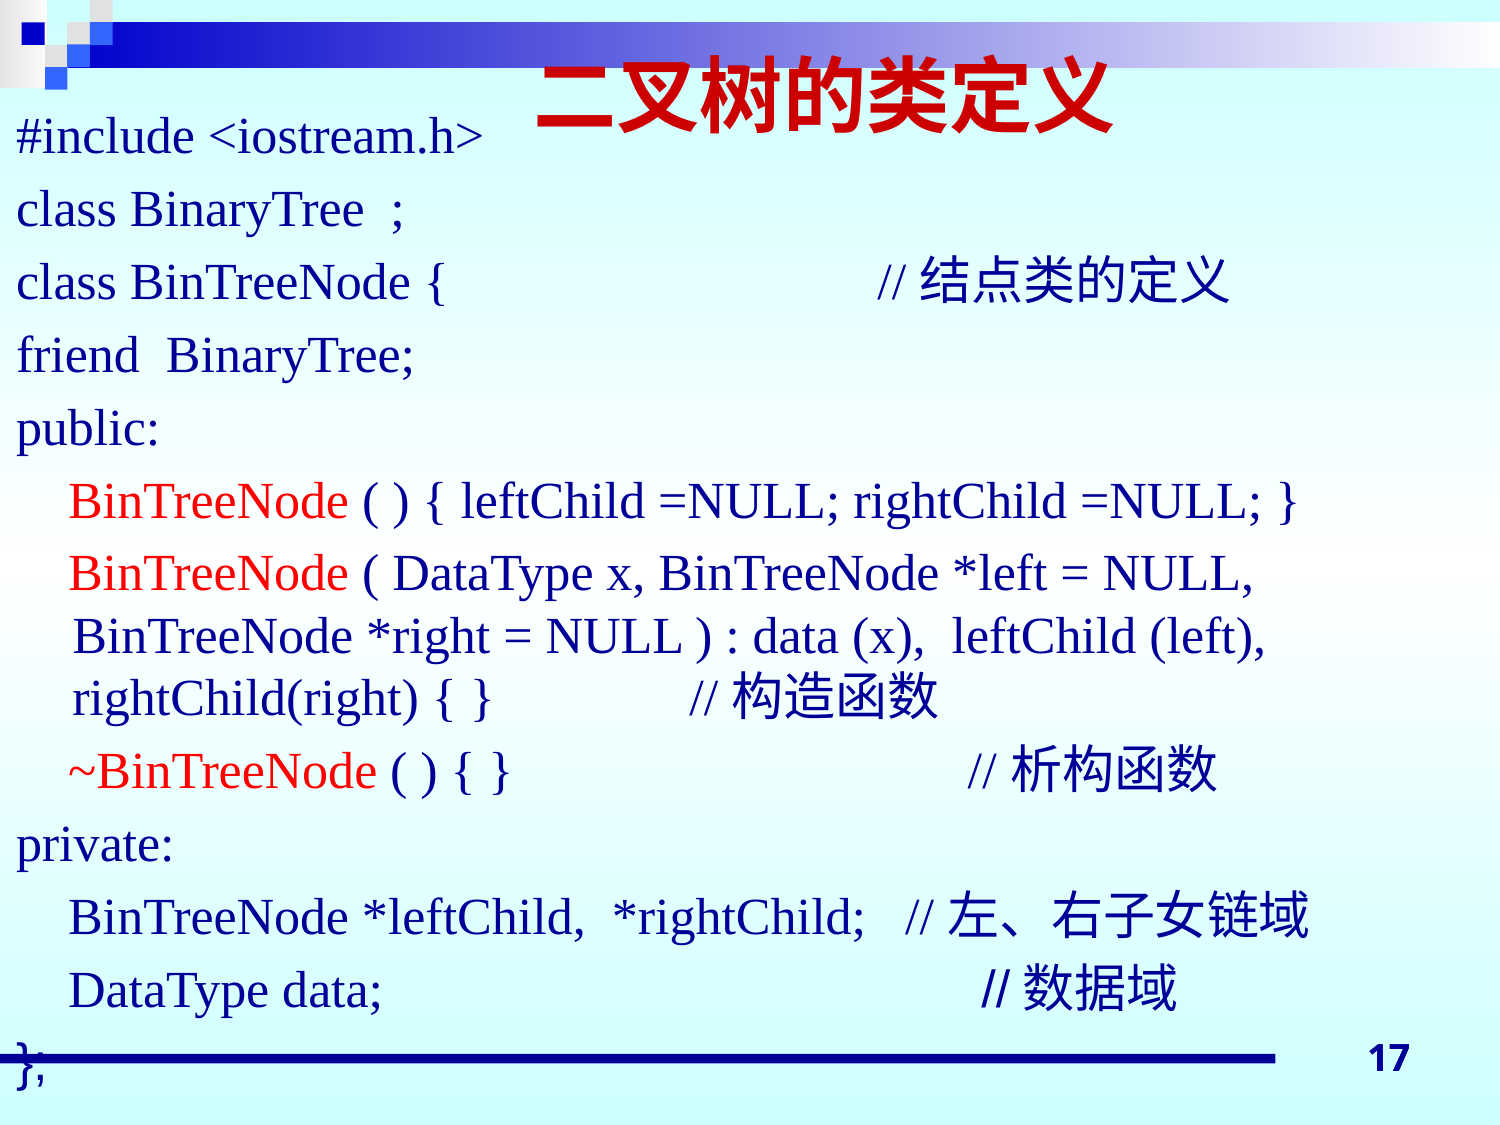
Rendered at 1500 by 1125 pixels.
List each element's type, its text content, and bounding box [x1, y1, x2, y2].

text_box [1074, 1017, 1425, 1093]
list #include <iostream.h> class BinaryTree ; class BinTreeNode { //结点类的定义 friend BinaryTree; public: BinTreeNode ( ) { leftChild =NULL; rightChild =NULL; } BinTreeNode ( DataType x, BinTreeNode *left = NULL, BinTreeNode *right = NULL ) : data (x), leftChild (left), rightChild(right) { } //构造函数 ~BinTreeNode ( ) { } //析构函数 private: BinTreeNode *leftChild, *rightChild; //左、右子女链域 DataType data; //数据域 }; [1, 94, 1500, 997]
title 二叉树的类定义 [150, 24, 1500, 94]
